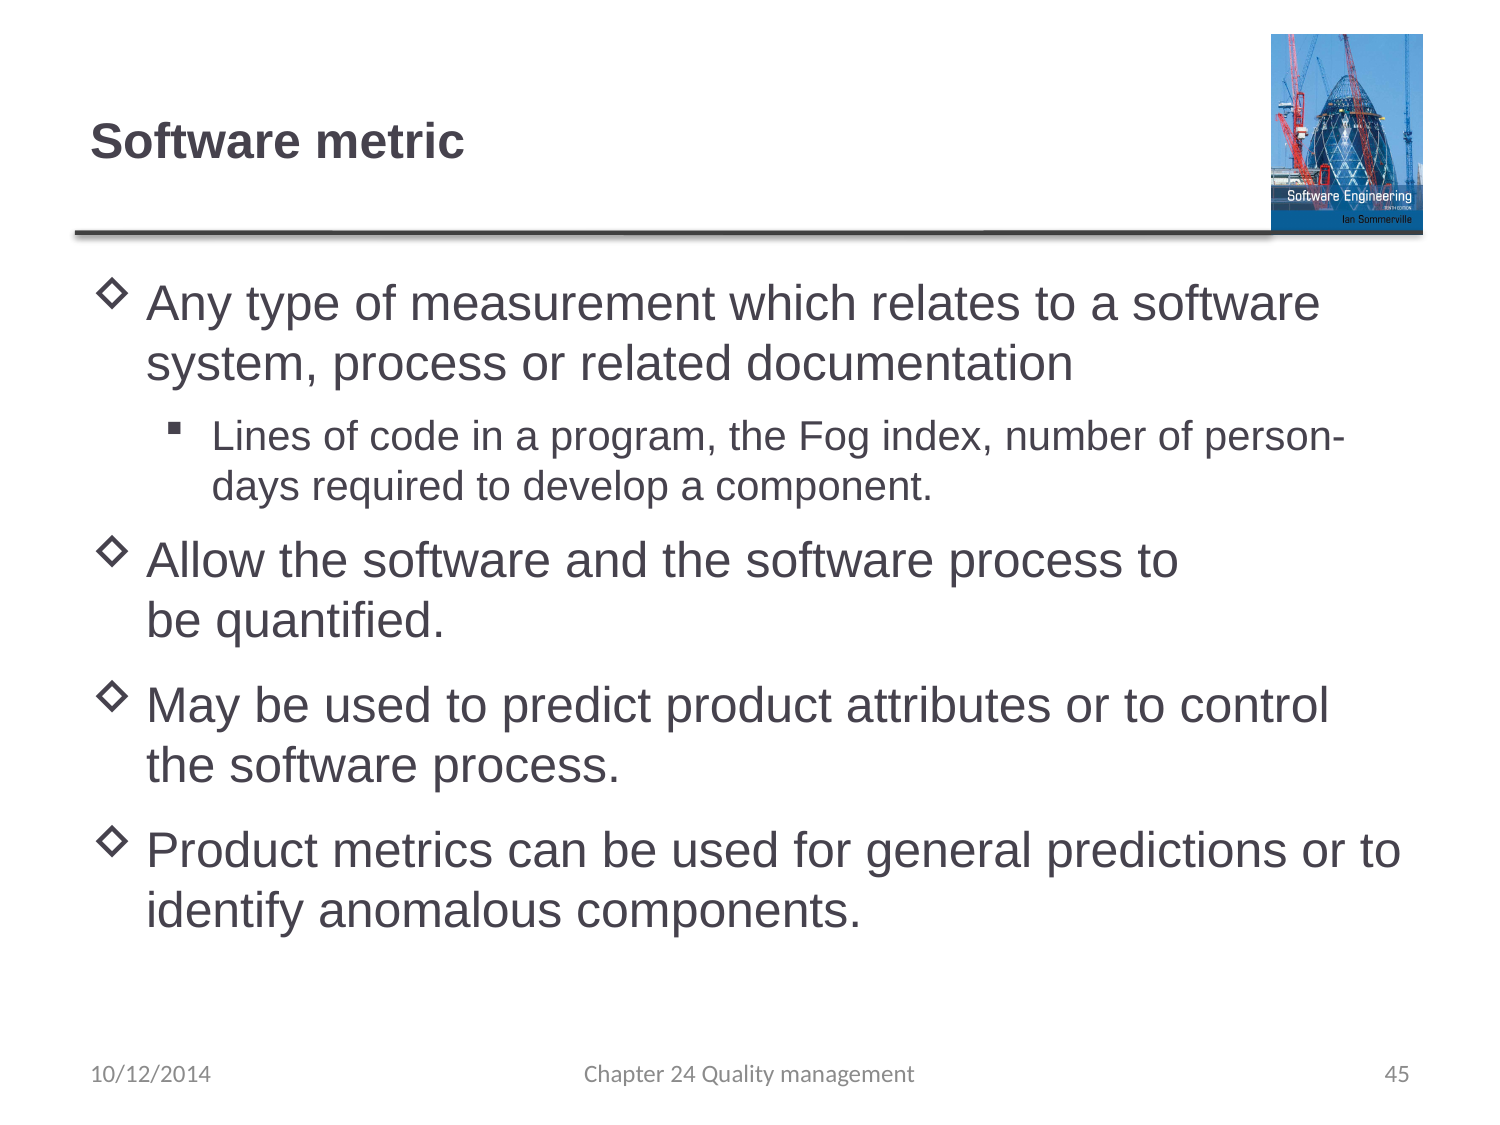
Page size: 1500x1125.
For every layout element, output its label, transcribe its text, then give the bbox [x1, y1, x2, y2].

picture [1271, 34, 1423, 230]
list Any type of measurement which relates to a software system, process or related documentation Lines of code in a program, the Fog index, number of person-days required to develop a component. Allow the software and the software process to be quantified. May be used to predict product attributes or to control the software process. Product metrics can be used for general predictions or to identify anomalous components. [75, 262, 1425, 1005]
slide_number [75, 1042, 425, 1103]
footer Chapter 24 Quality management [512, 1042, 988, 1103]
slide_number 45 [1074, 1042, 1425, 1103]
title Software metric [74, 44, 1272, 233]
